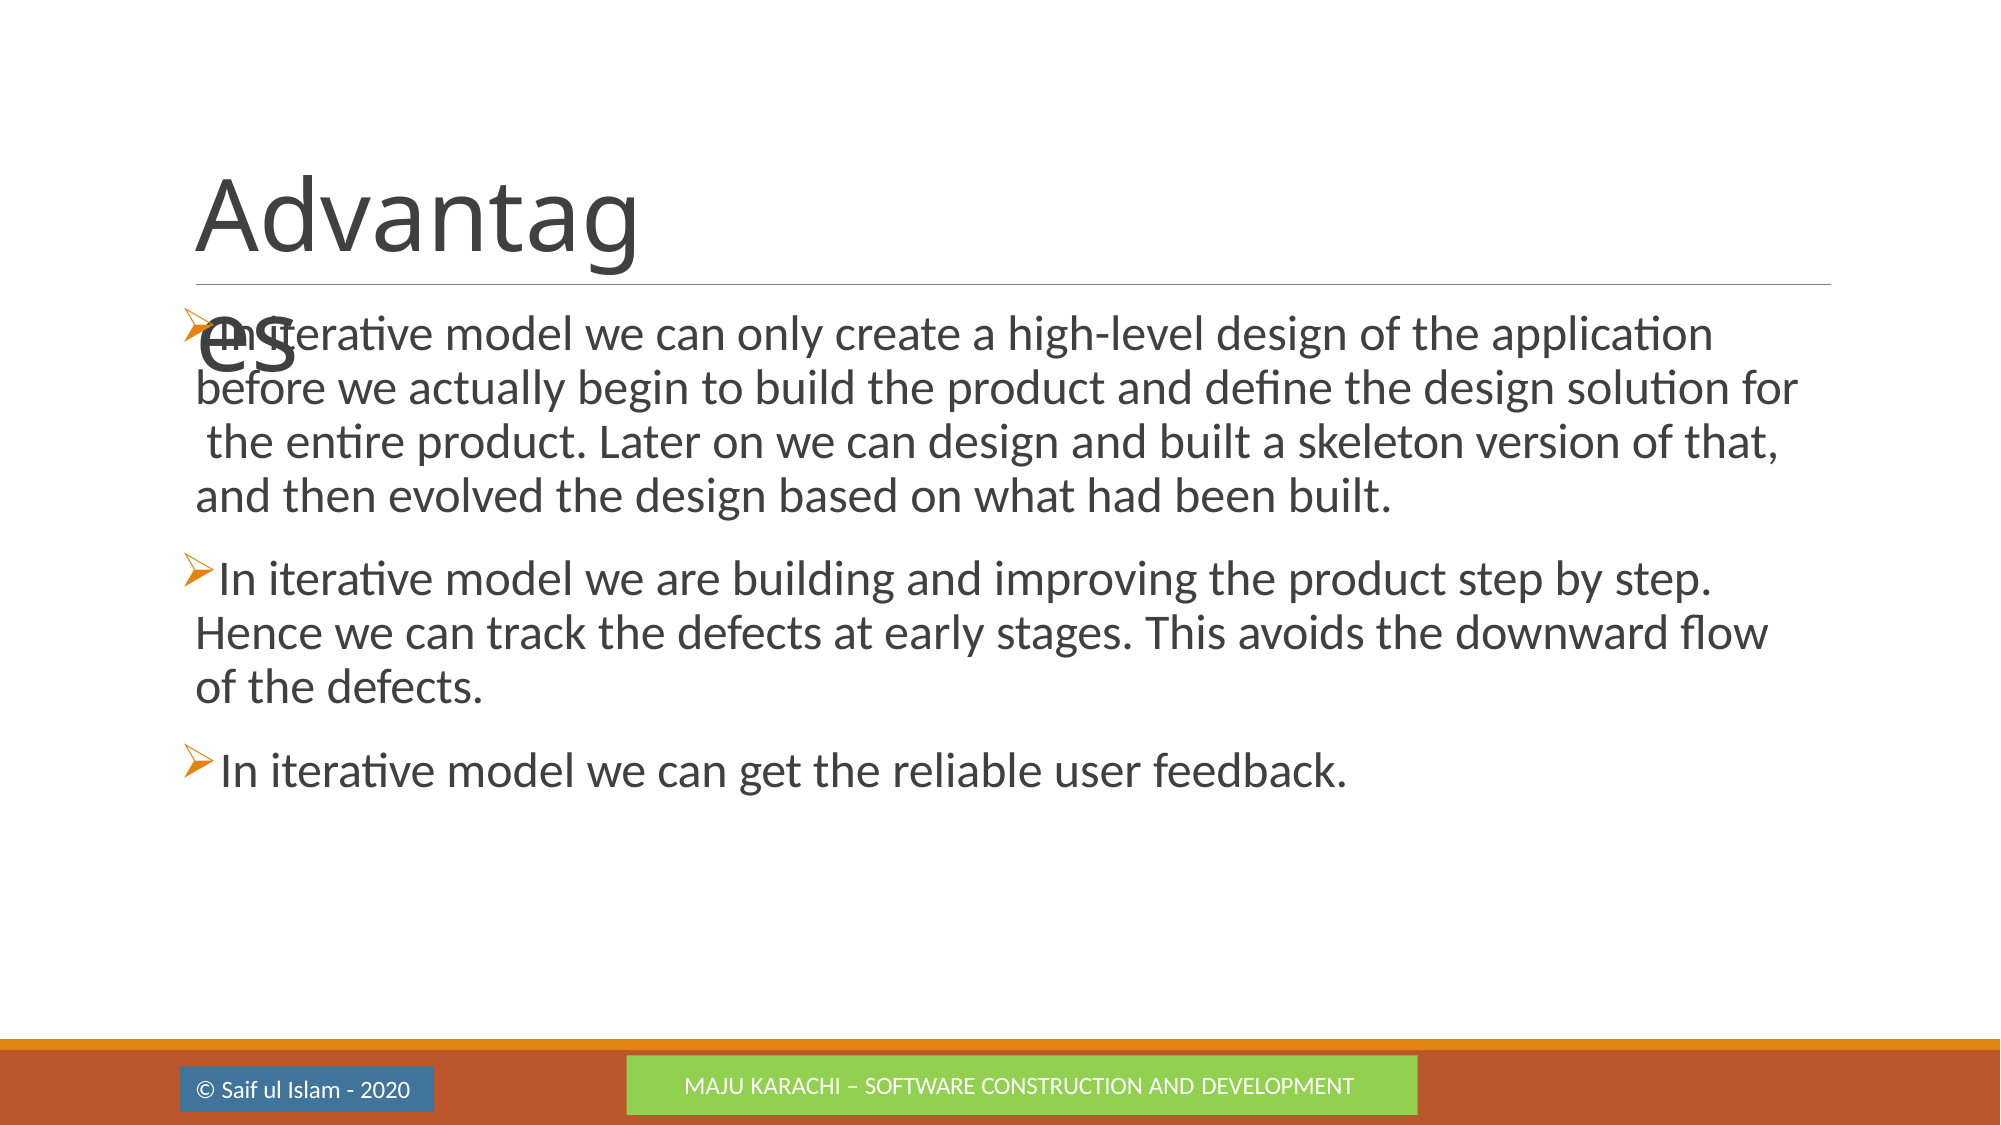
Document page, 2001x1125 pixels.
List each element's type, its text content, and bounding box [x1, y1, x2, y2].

text_box In iterative model we can only create a high-level design of the application before we actually begin to build the product and define the design solution for the entire product. Later on we can design and built a skeleton version of that, and then evolved the design based on what had been built. In iterative model we are building and improving the product step by step. Hence we can track the defects at early stages. This avoids the downward flow of the defects. In iterative model we can get the reliable user feedback. [177, 299, 1806, 798]
text_box [626, 1055, 1418, 1115]
title Advantages [192, 149, 651, 299]
slide_number © Saif ul Islam - 2020 [192, 1077, 414, 1125]
footer MAJU KARACHI – SOFTWARE CONSTRUCTION AND DEVELOPMENT [682, 1073, 1362, 1125]
